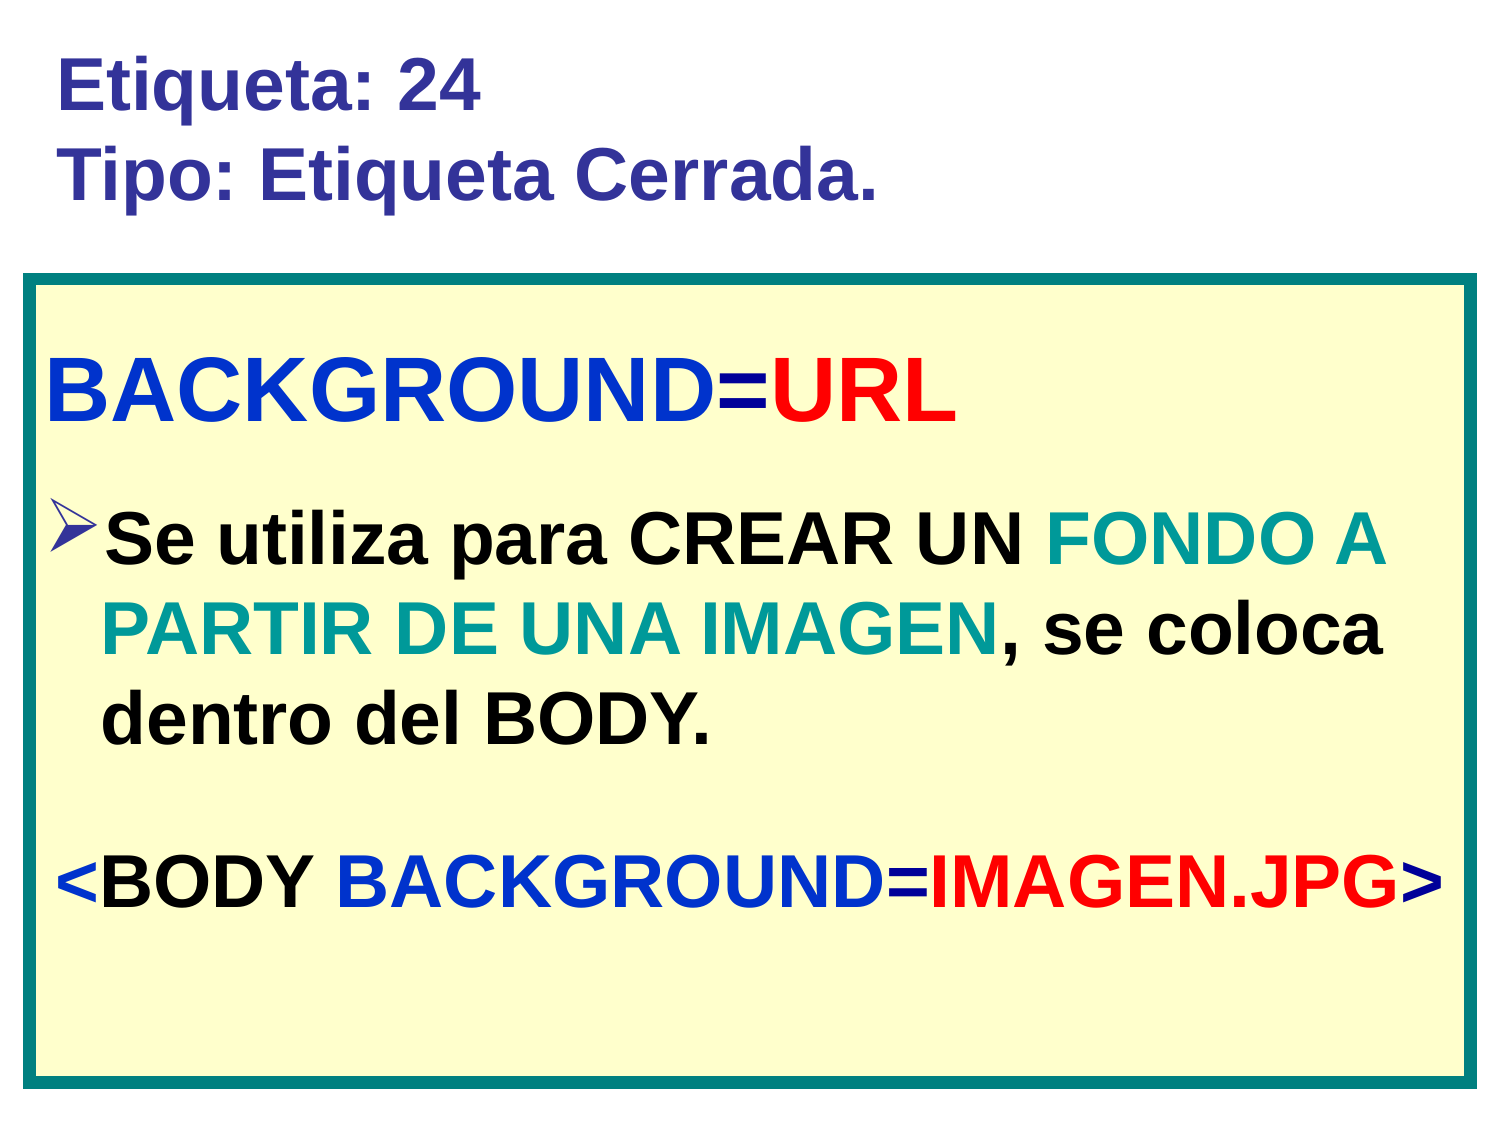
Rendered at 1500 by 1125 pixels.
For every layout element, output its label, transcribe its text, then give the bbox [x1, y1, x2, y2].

title Etiqueta: 24 Tipo: Etiqueta Cerrada. [40, 42, 1448, 209]
list BACKGROUND=URL Se utiliza para CREAR UN FONDO A PARTIR DE UNA IMAGEN, se coloca dentro del BODY. <BODY BACKGROUND=IMAGEN.JPG> [29, 278, 1471, 1083]
